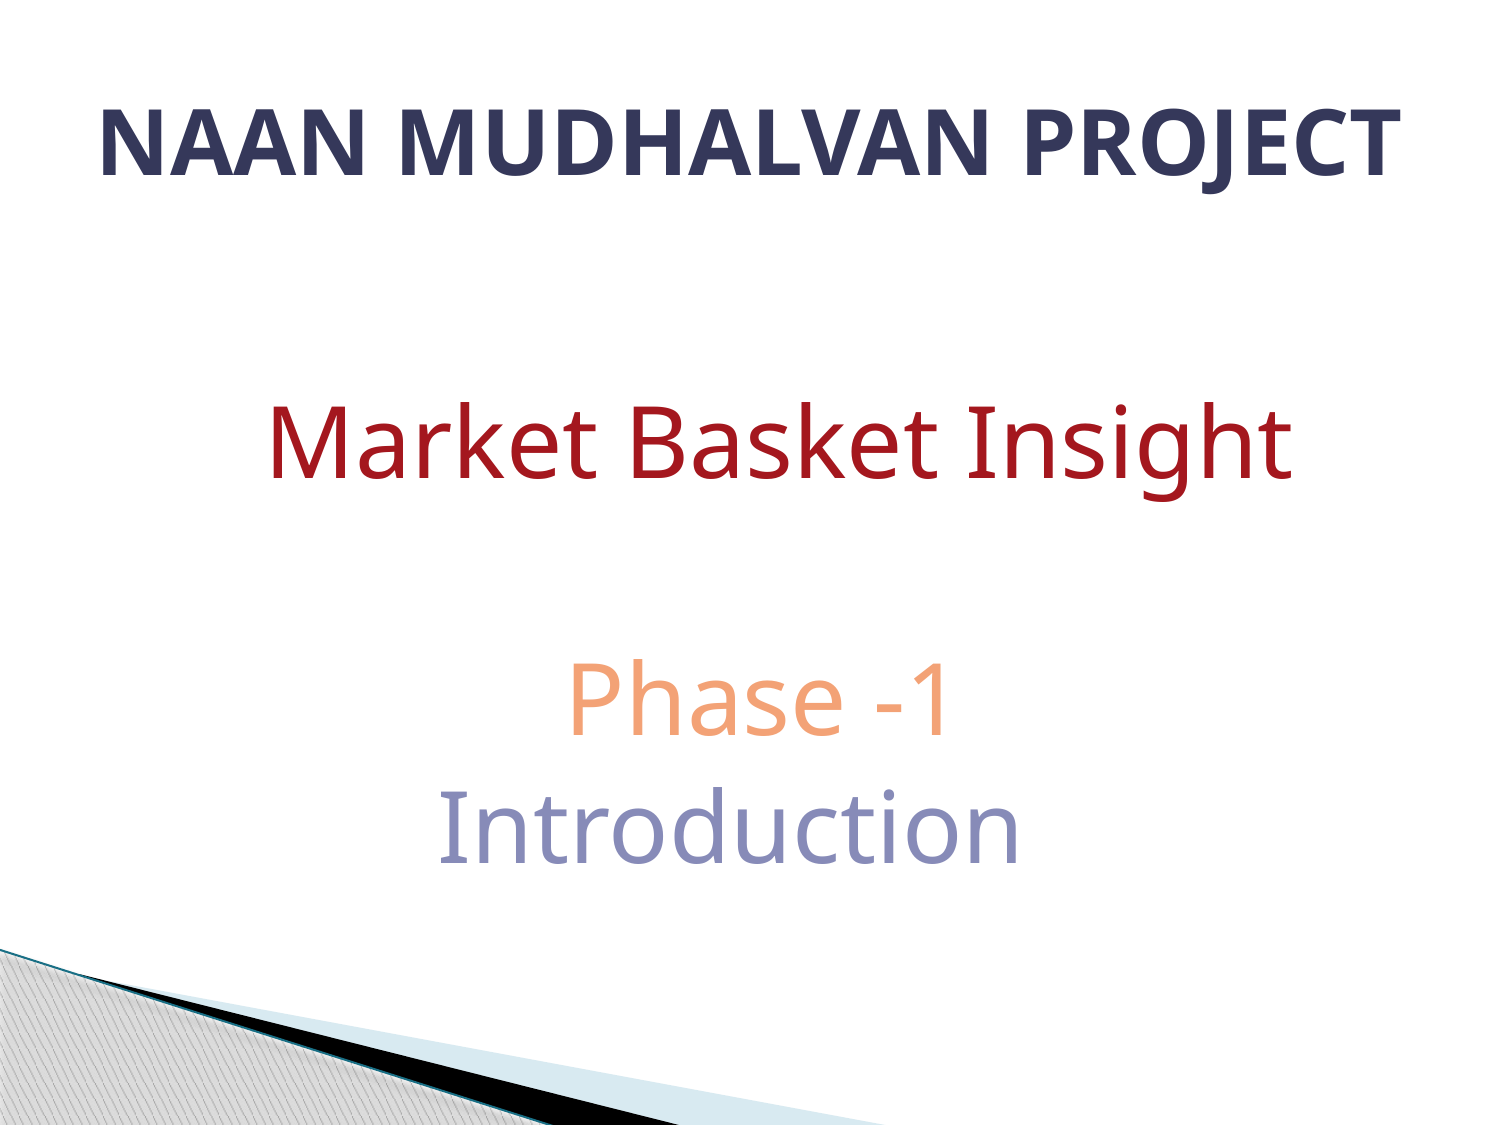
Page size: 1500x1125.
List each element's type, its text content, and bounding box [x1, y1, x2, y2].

list Market Basket Insight Phase -1 Introduction [75, 243, 1425, 986]
title NAAN MUDHALVAN PROJECT [75, 45, 1425, 233]
